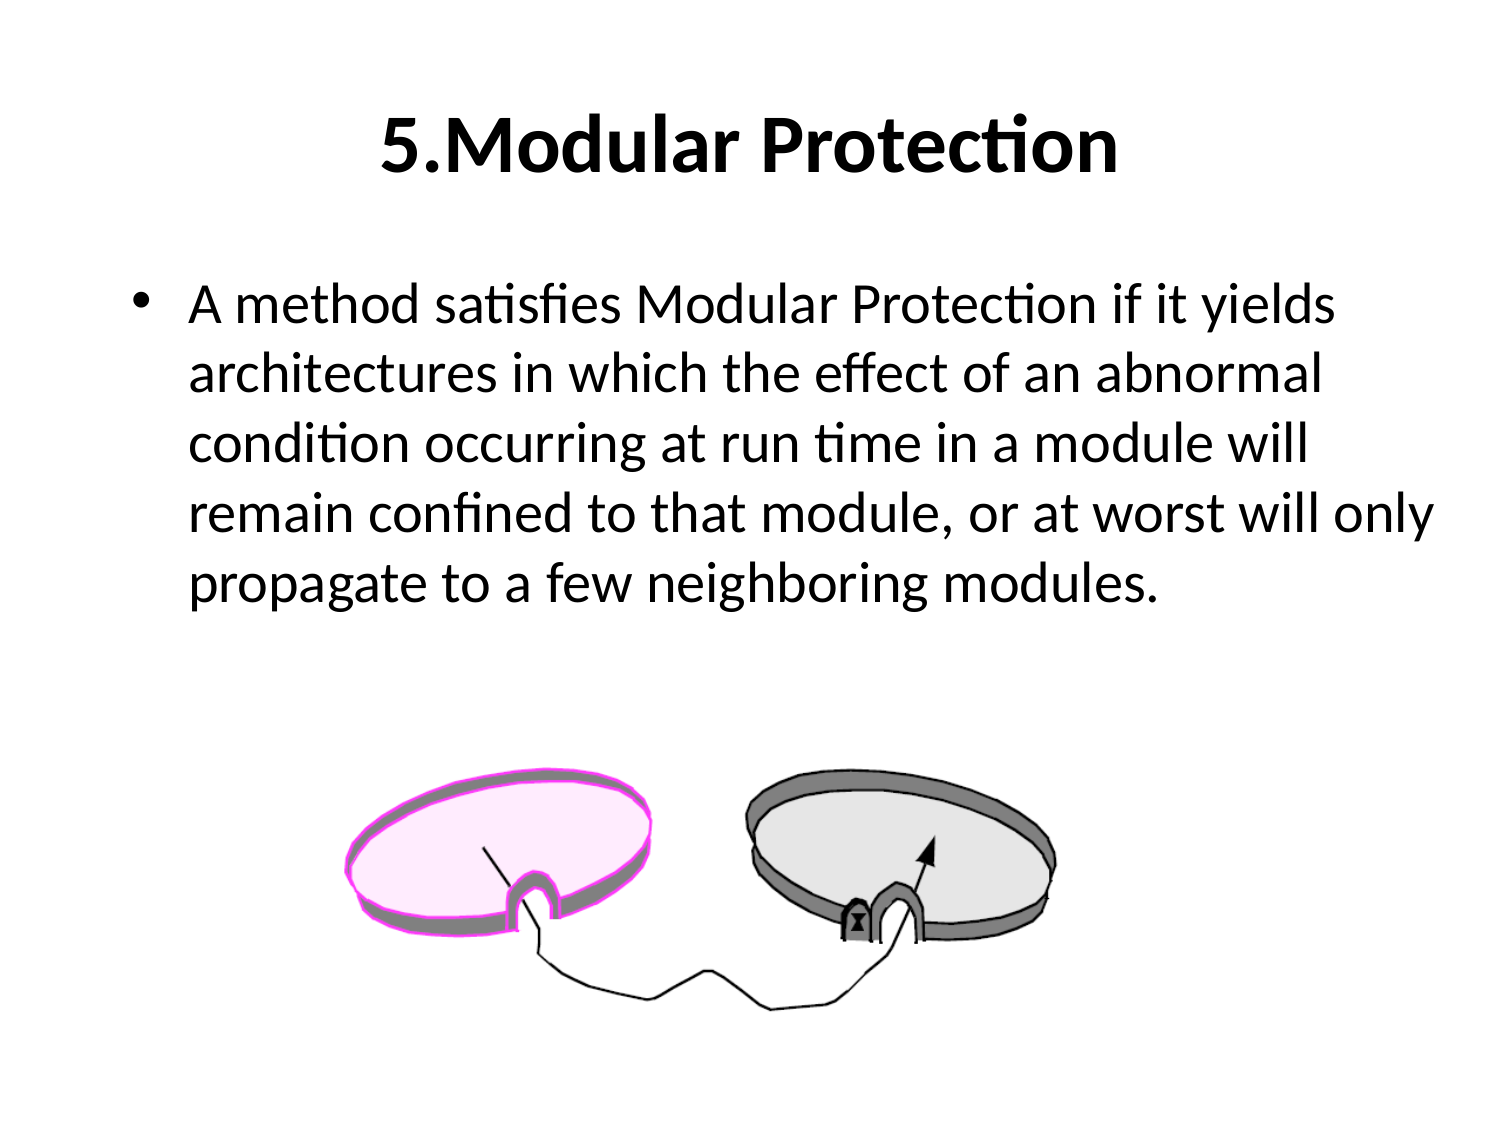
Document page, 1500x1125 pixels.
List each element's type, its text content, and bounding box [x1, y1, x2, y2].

title 5.Modular Protection [75, 45, 1425, 233]
list A method satisfies Modular Protection if it yields architectures in which the effect of an abnormal condition occurring at run time in a module will remain confined to that module, or at worst will only propagate to a few neighboring modules. [116, 257, 1467, 1000]
picture [287, 753, 1096, 1023]
